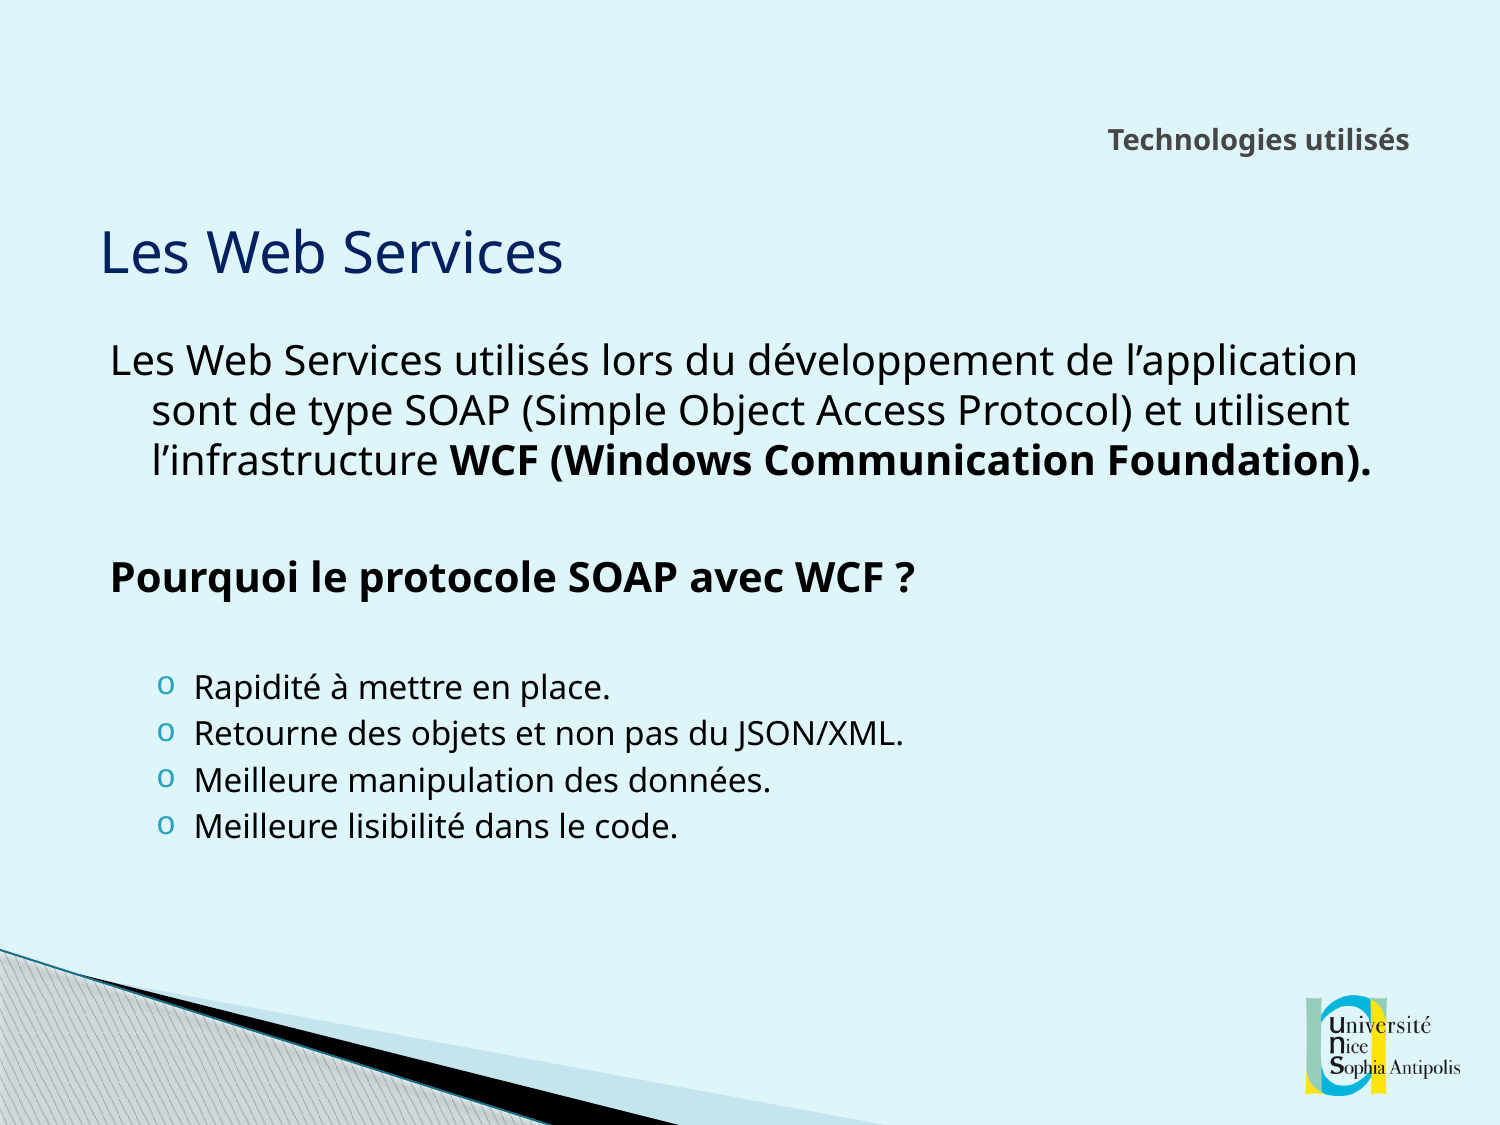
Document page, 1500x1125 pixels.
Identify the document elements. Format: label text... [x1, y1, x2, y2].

list Les Web Services utilisés lors du développement de l’application sont de type SOAP (Simple Object Access Protocol) et utilisent l’infrastructure WCF (Windows Communication Foundation). Pourquoi le protocole SOAP avec WCF ? Rapidité à mettre en place. Retourne des objets et non pas du JSON/XML. Meilleure manipulation des données. Meilleure lisibilité dans le code. [76, 326, 1427, 977]
text_box Les Web Services [85, 208, 580, 293]
picture [1304, 995, 1461, 1096]
title Technologies utilisés [75, 45, 1425, 233]
